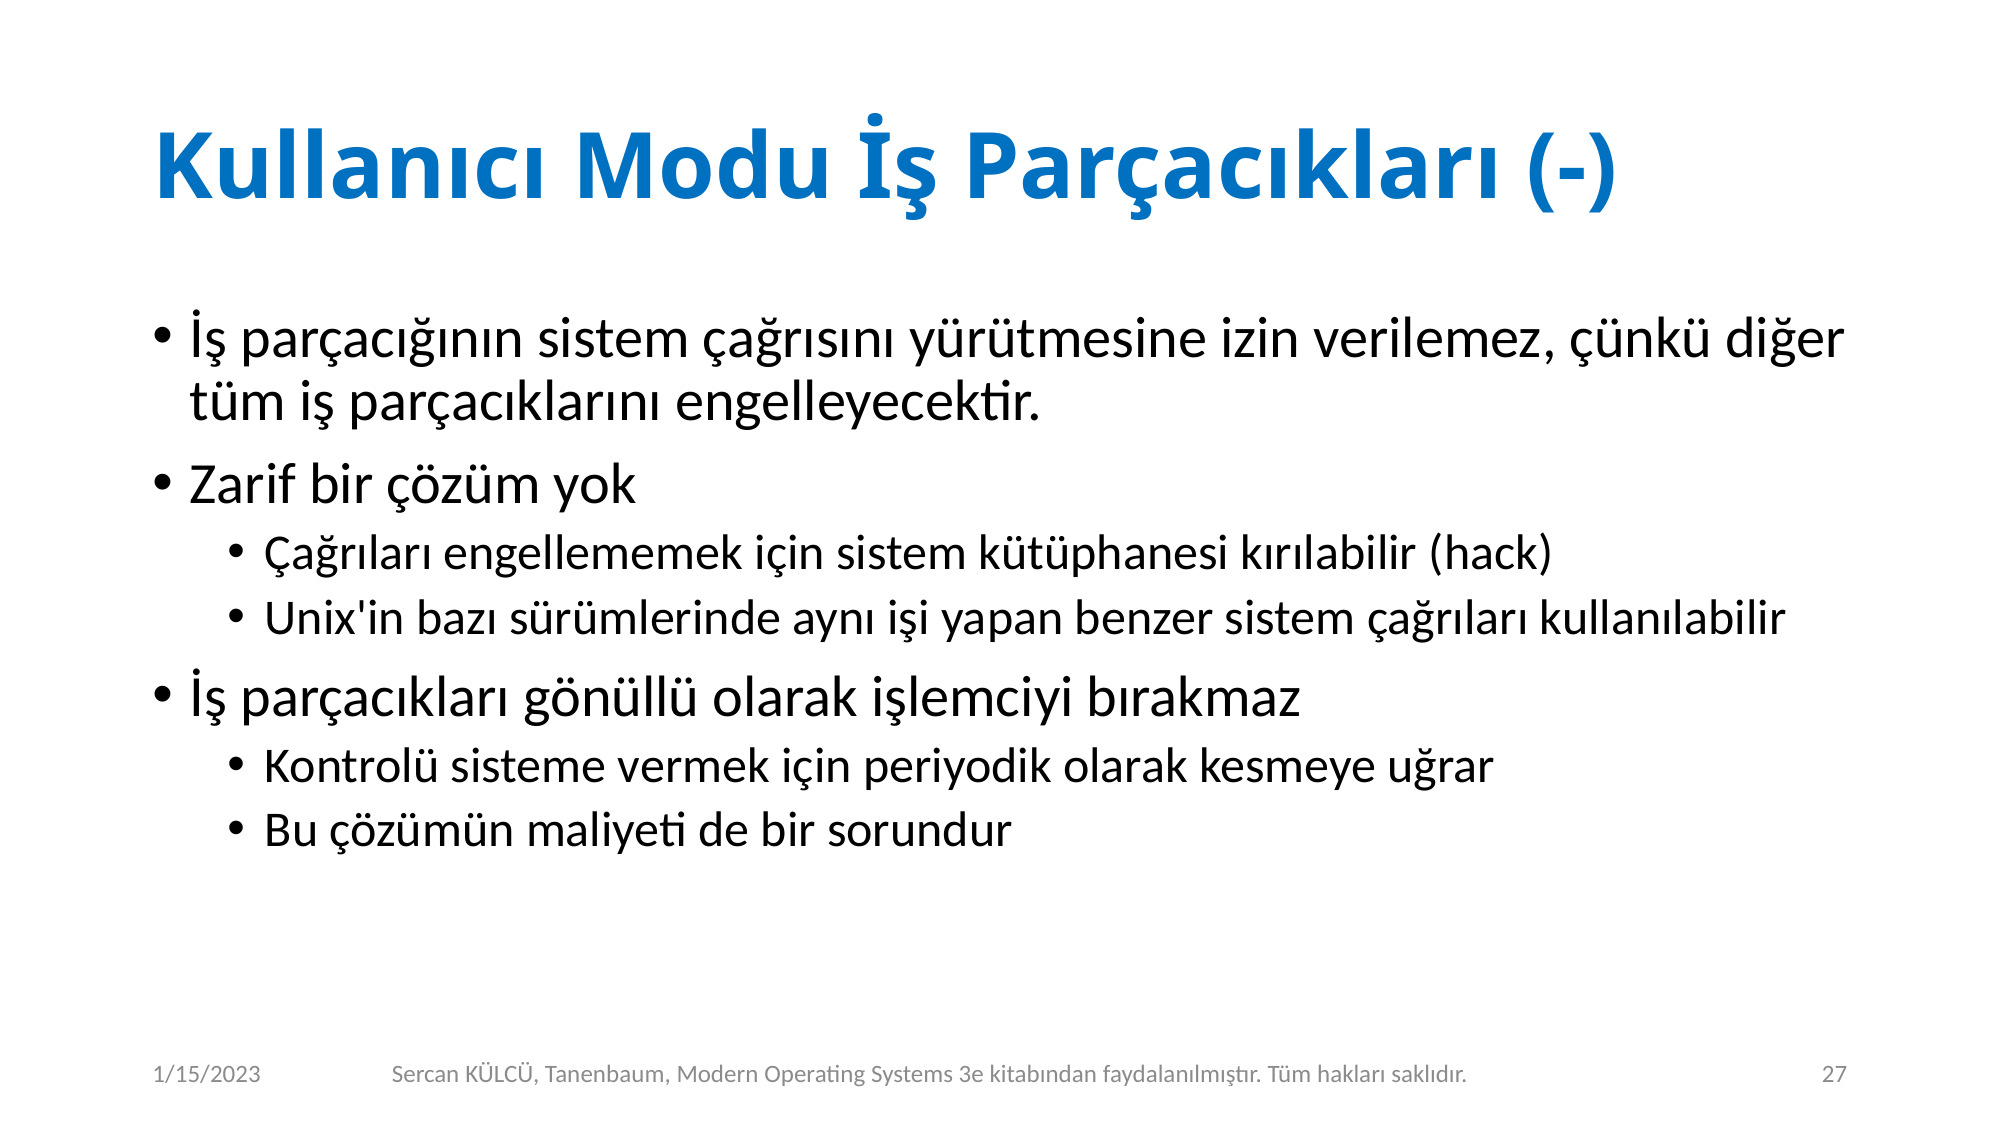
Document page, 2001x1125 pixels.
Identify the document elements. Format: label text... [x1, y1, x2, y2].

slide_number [137, 1042, 369, 1103]
footer Sercan KÜLCÜ, Tanenbaum, Modern Operating Systems 3e kitabından faydalanılmıştır. Tüm hakları saklıdır. [369, 1042, 1412, 1103]
title Kullanıcı Modu İş Parçacıkları (-) [137, 59, 1863, 278]
list İş parçacığının sistem çağrısını yürütmesine izin verilemez, çünkü diğer tüm iş parçacıklarını engelleyecektir. Zarif bir çözüm yok Çağrıları engellememek için sistem kütüphanesi kırılabilir (hack) Unix'in bazı sürümlerinde aynı işi yapan benzer sistem çağrıları kullanılabilir İş parçacıkları gönüllü olarak işlemciyi bırakmaz Kontrolü sisteme vermek için periyodik olarak kesmeye uğrar Bu çözümün maliyeti de bir sorundur [137, 299, 1863, 1042]
slide_number 27 [1412, 1042, 1863, 1103]
